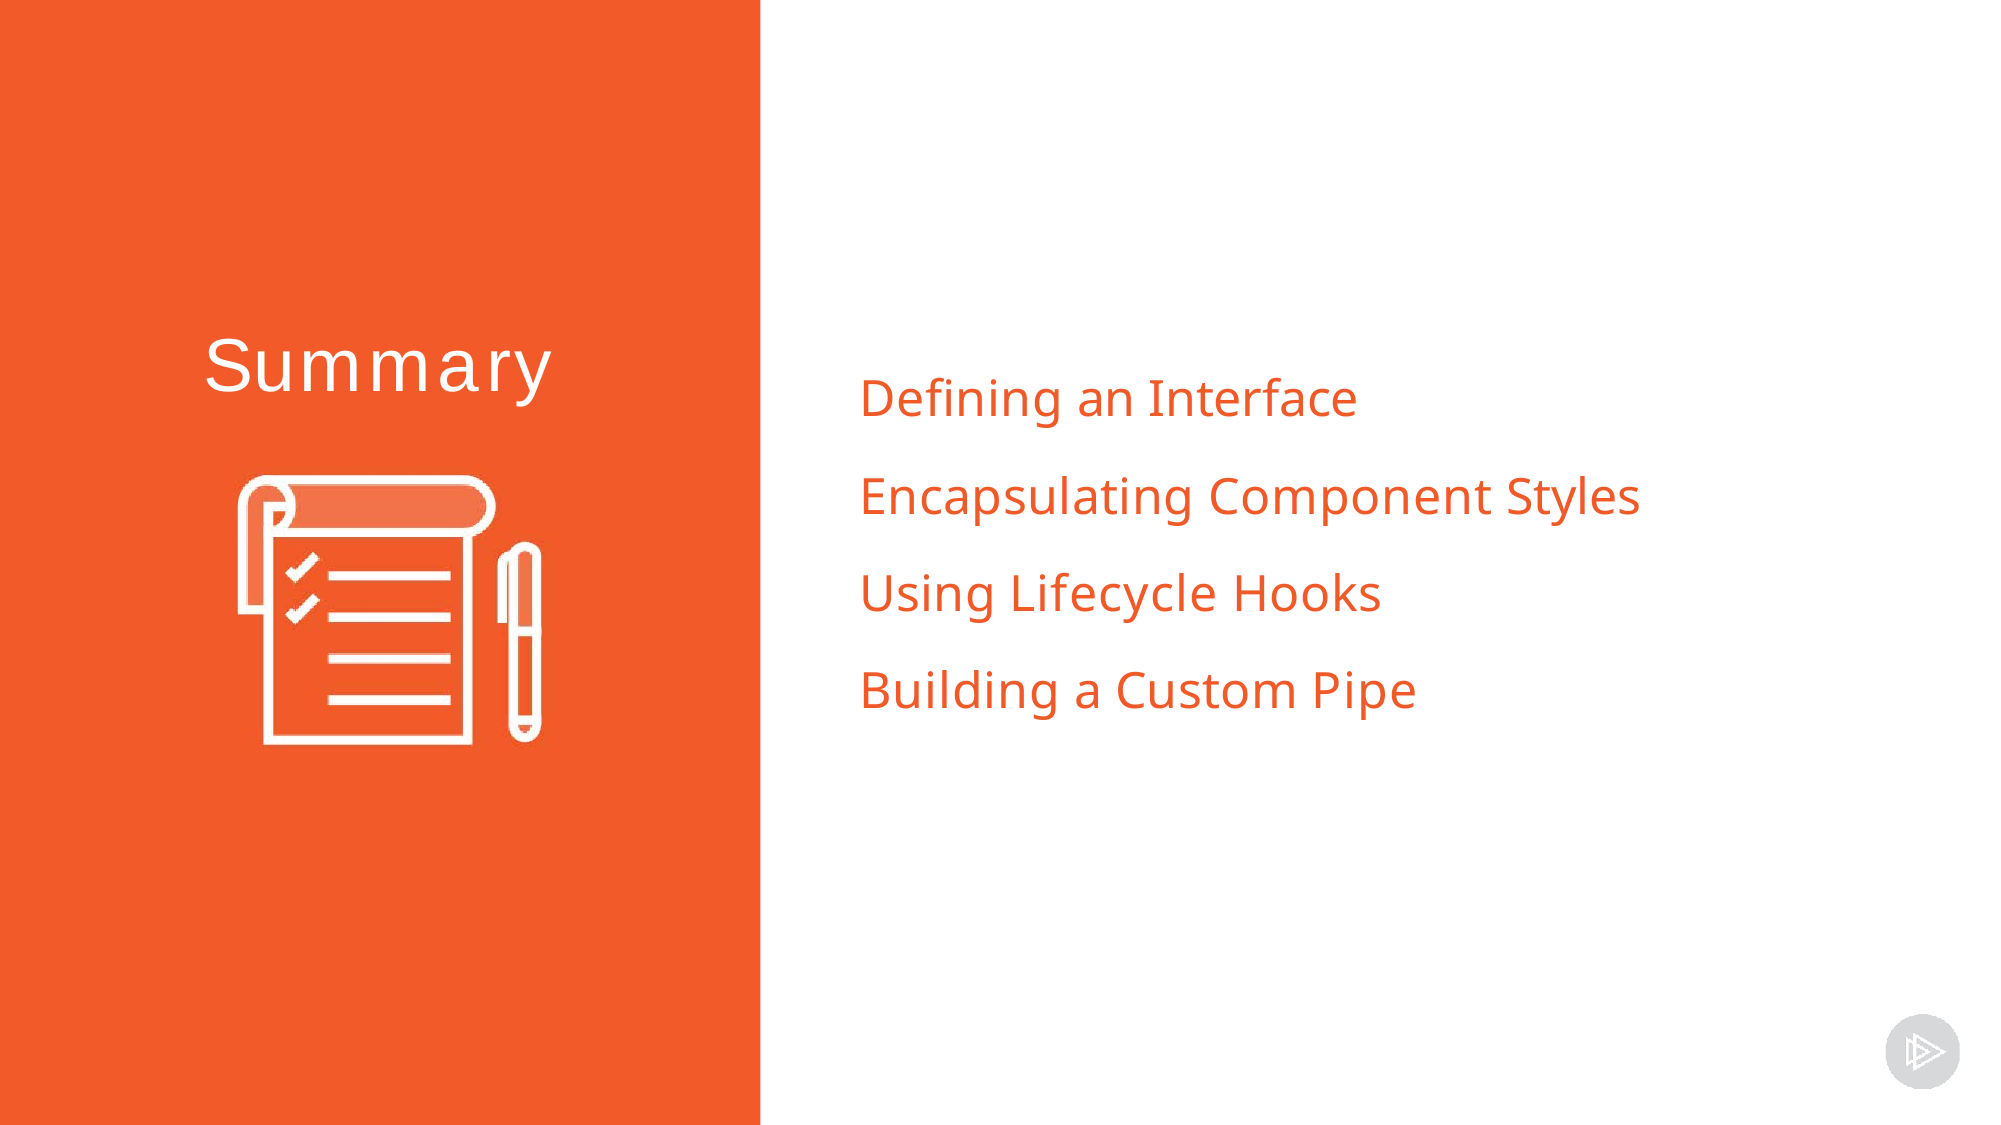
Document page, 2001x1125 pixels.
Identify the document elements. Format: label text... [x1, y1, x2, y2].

title Summary [201, 314, 560, 505]
list Defining an Interface Encapsulating Component Styles Using Lifecycle Hooks Building a Custom Pipe [304, 364, 1696, 1005]
picture [1885, 1014, 1960, 1089]
text_box [0, 0, 761, 1125]
